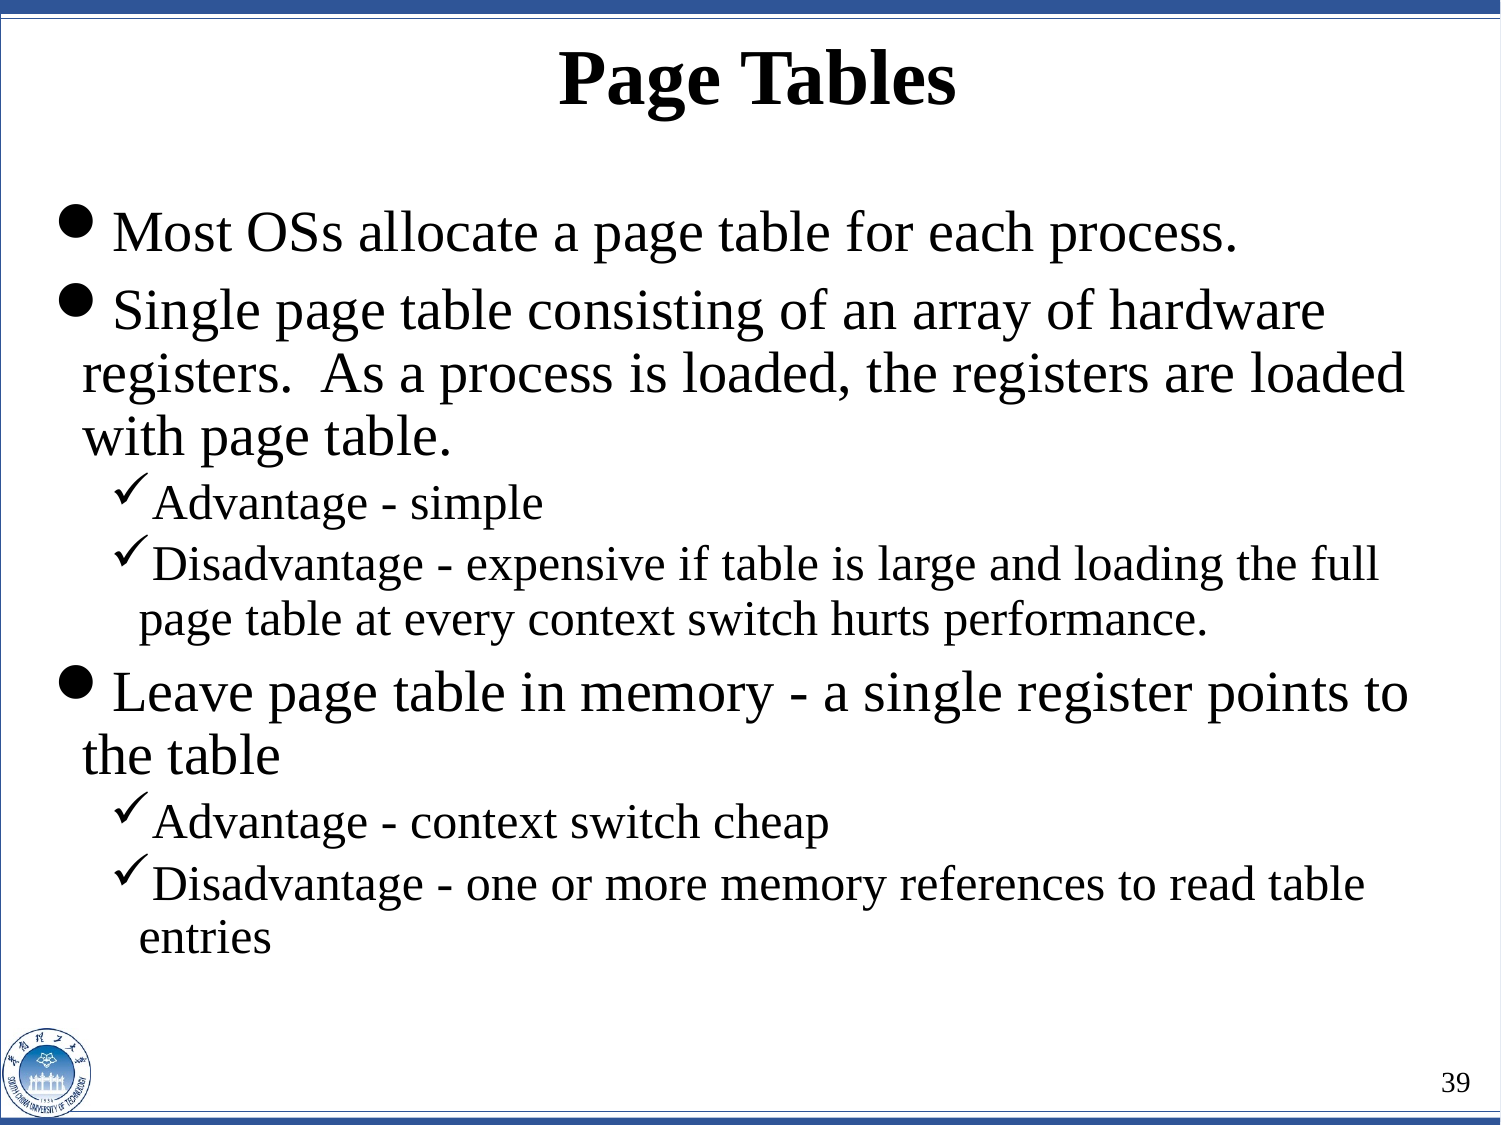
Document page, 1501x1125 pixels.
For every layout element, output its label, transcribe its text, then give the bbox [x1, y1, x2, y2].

title Page Tables [111, 19, 1405, 140]
list Most OSs allocate a page table for each process. Single page table consisting of an array of hardware registers. As a process is loaded, the registers are loaded with page table. Advantage - simple Disadvantage - expensive if table is large and loading the full page table at every context switch hurts performance. Leave page table in memory - a single register points to the table Advantage - context switch cheap Disadvantage - one or more memory references to read table entries [39, 193, 1457, 1084]
text_box 39 [1416, 1056, 1486, 1123]
picture [2, 1028, 91, 1117]
